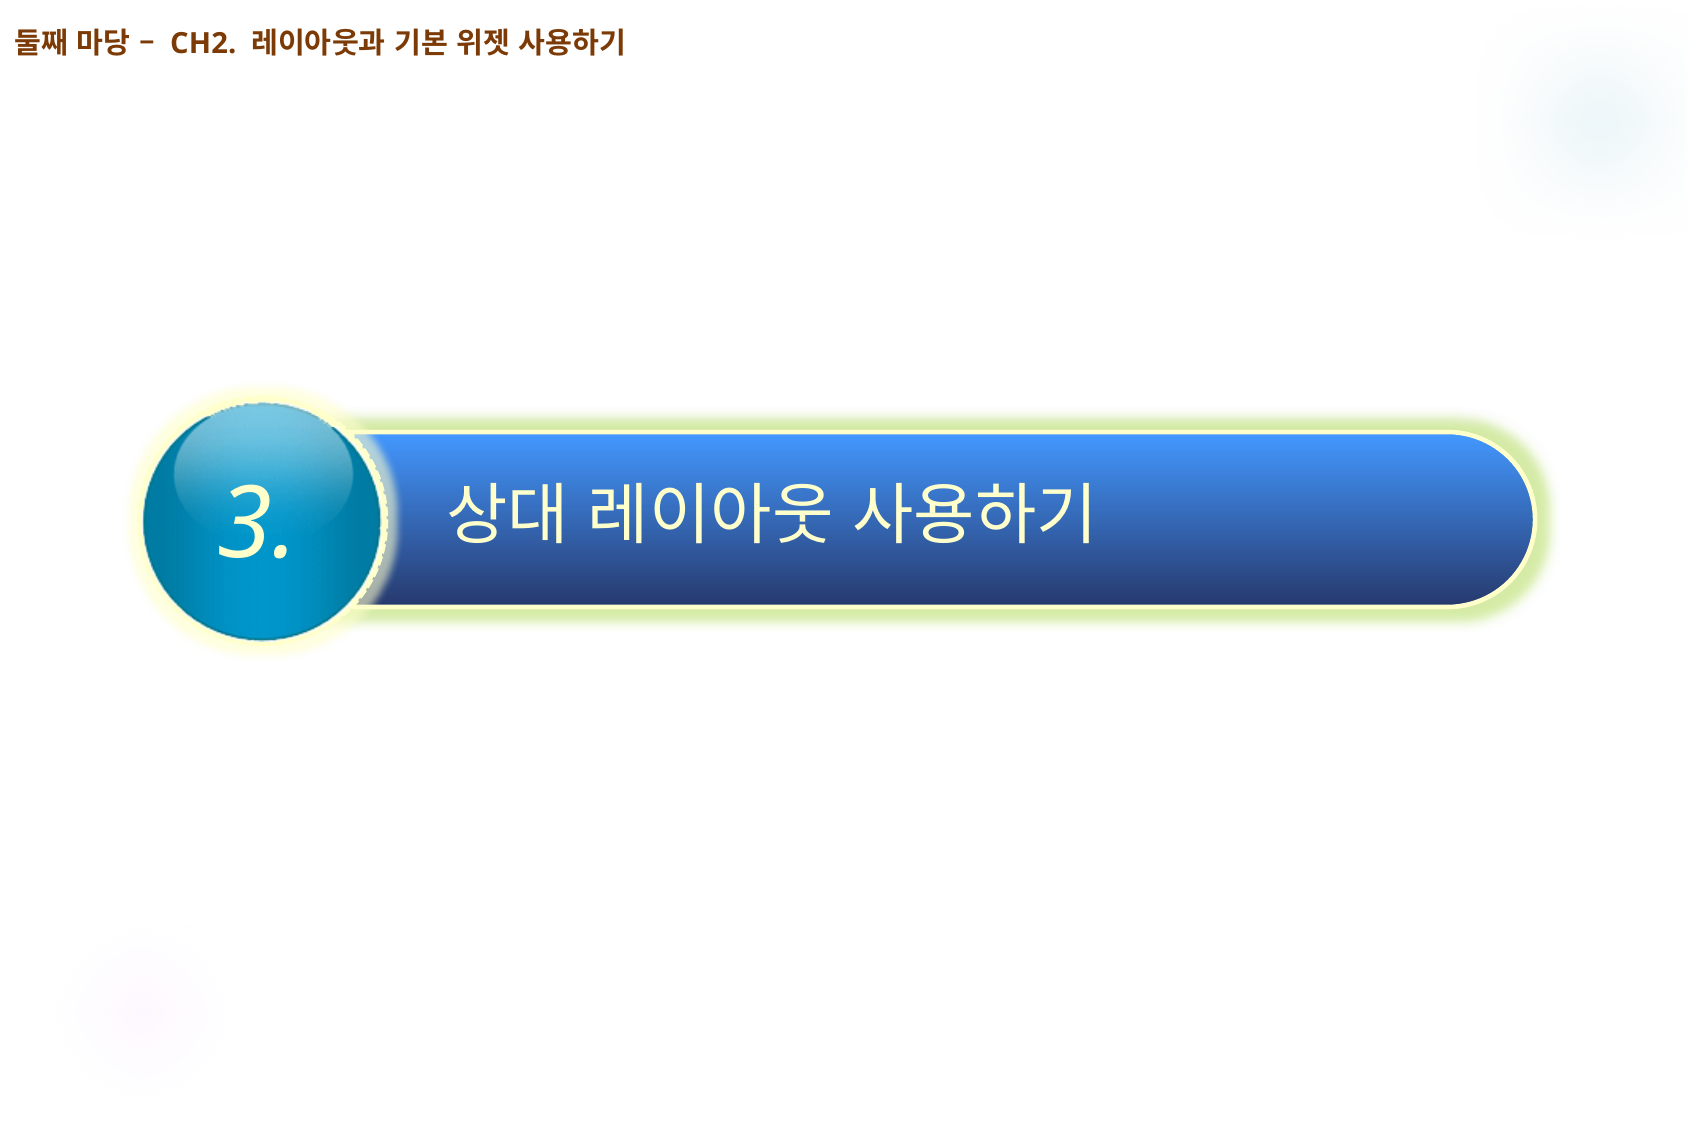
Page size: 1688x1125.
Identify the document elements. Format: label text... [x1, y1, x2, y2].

picture [142, 401, 383, 642]
text_box 3 [387, 484, 391, 558]
text_box 상대 레이아웃 사용하기 [400, 464, 1327, 560]
text_box [234, 396, 291, 400]
text_box [387, 431, 1536, 608]
text_box 둘째 마당 – CH2. 레이아웃과 기본 위젯 사용하기 [0, 0, 880, 68]
